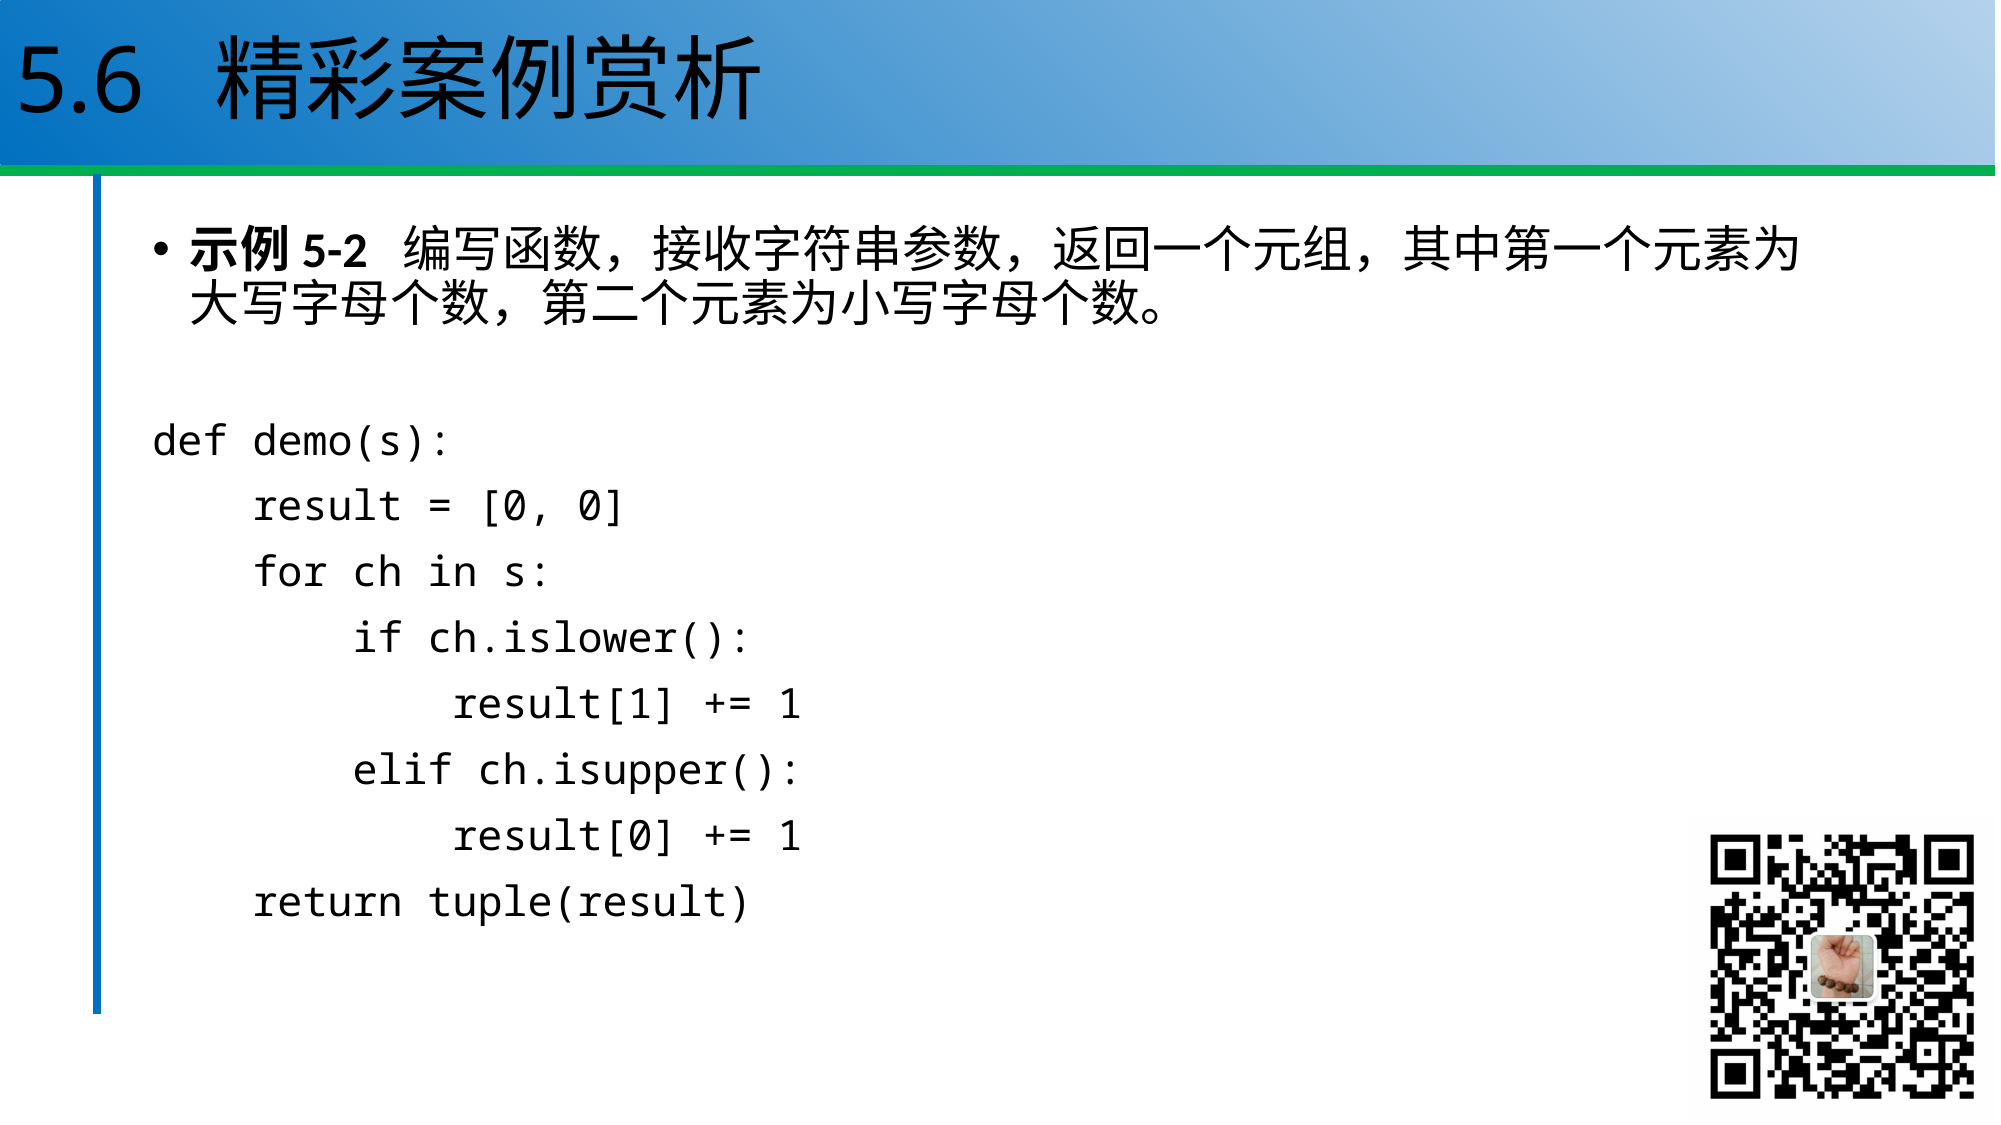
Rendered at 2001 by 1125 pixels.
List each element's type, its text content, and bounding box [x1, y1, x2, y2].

picture [1689, 813, 1995, 1120]
list 示例5-2 编写函数，接收字符串参数，返回一个元组，其中第一个元素为大写字母个数，第二个元素为小写字母个数。 def demo(s): result = [0, 0] for ch in s: if ch.islower(): result[1] += 1 elif ch.isupper(): result[0] += 1 return tuple(result) [137, 216, 1863, 978]
slide_number [1412, 1042, 1863, 1103]
title 5.6 精彩案例赏析 [0, 0, 1995, 165]
